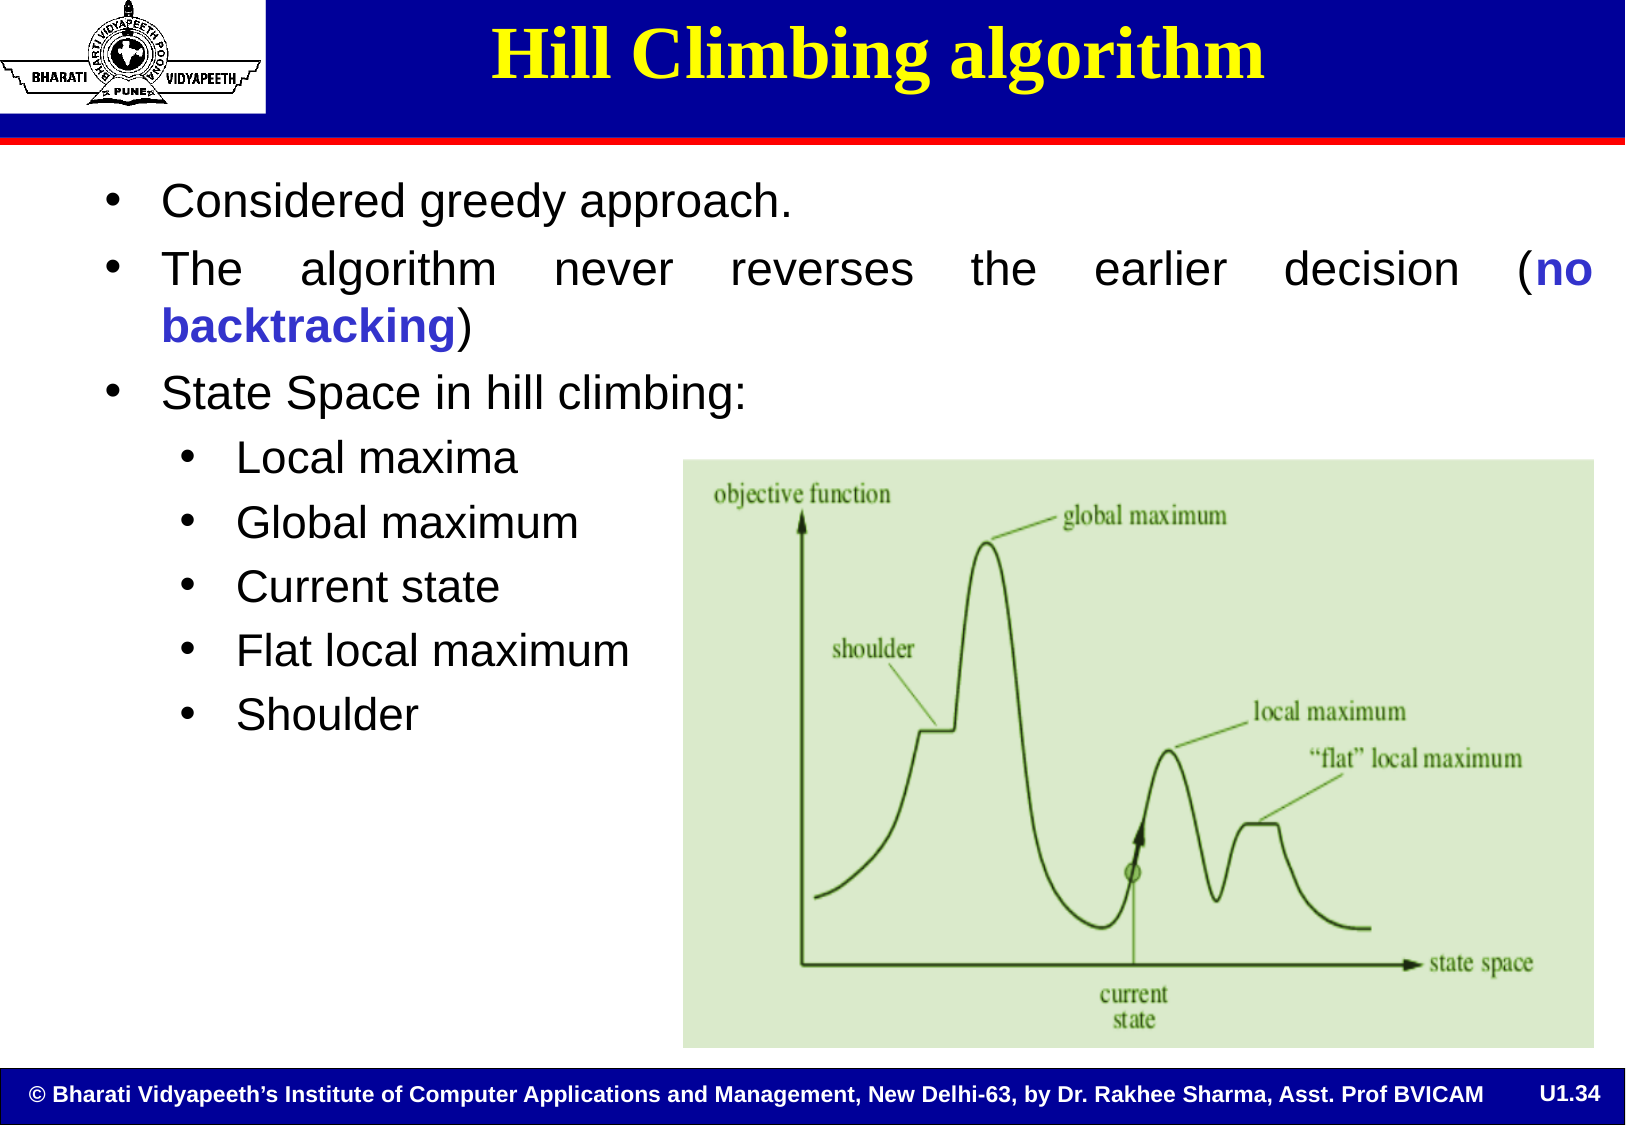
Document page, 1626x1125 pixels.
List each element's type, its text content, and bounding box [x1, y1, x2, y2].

picture [0, 0, 201, 106]
list Considered greedy approach. The algorithm never reverses the earlier decision (no backtracking) State Space in hill climbing: Local maxima Global maximum Current state Flat local maximum Shoulder [44, 162, 1609, 1048]
title Hill Climbing algorithm [201, 0, 1558, 140]
picture [683, 457, 1595, 1048]
